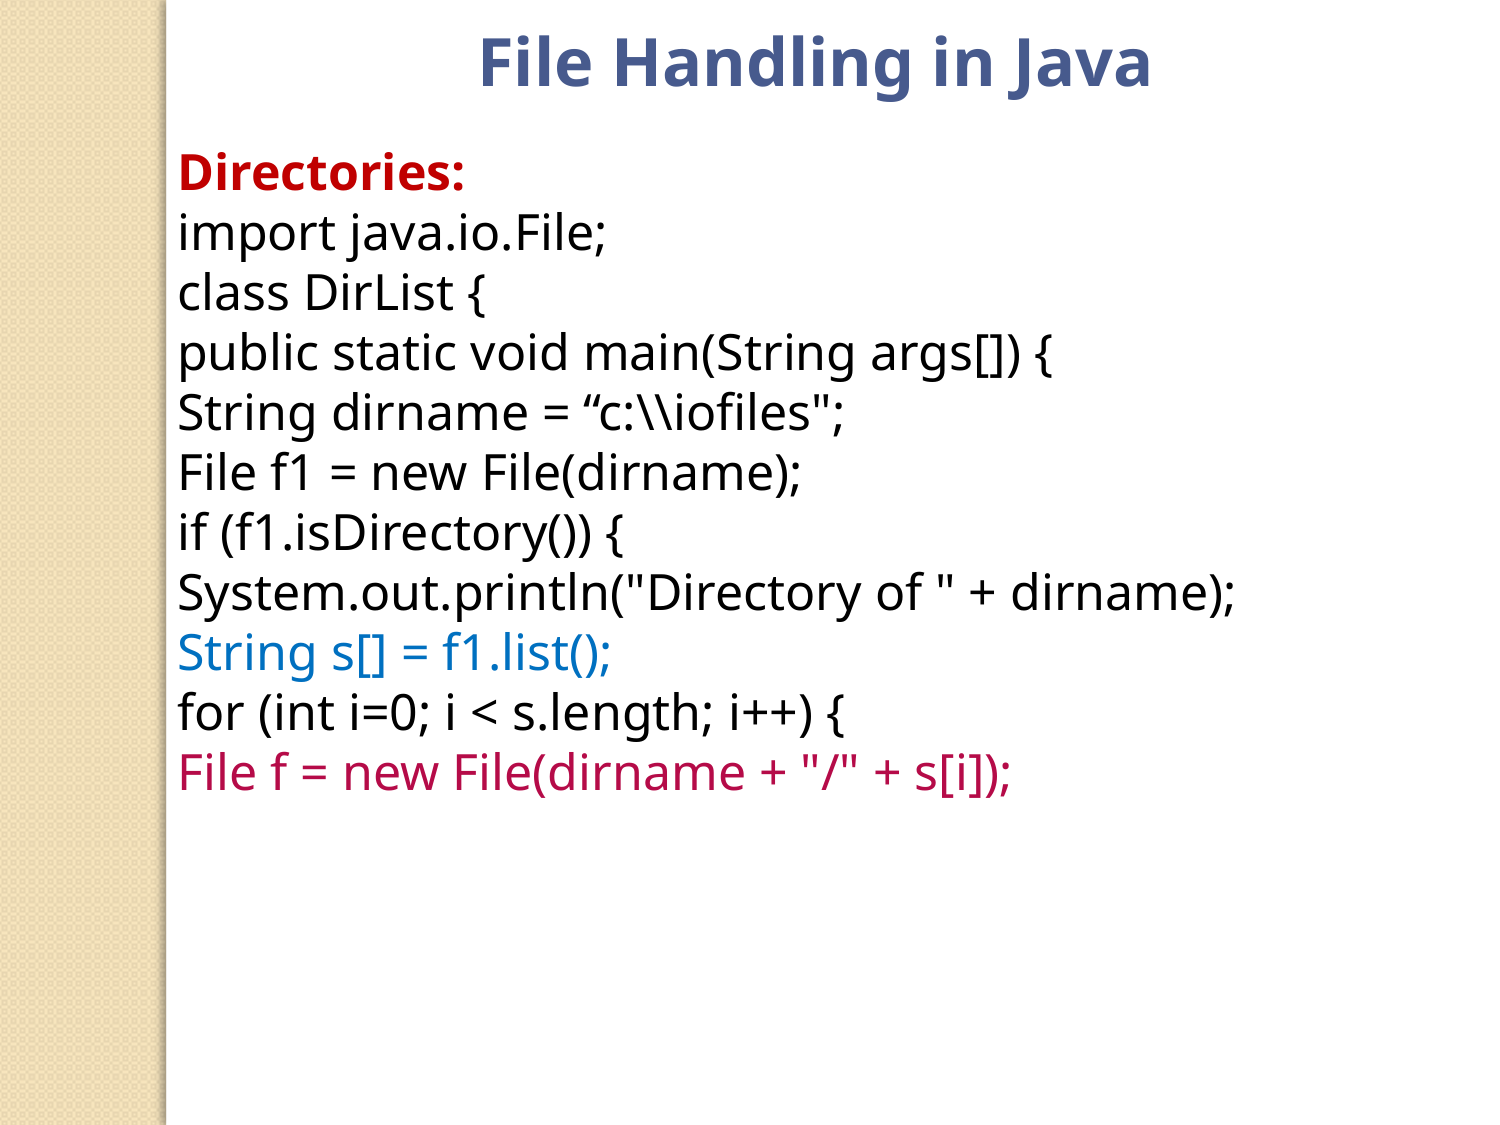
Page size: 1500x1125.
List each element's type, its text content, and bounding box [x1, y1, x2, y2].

text_box Directories: import java.io.File; class DirList { public static void main(String args[]) { String dirname = “c:\\iofiles"; File f1 = new File(dirname); if (f1.isDirectory()) { System.out.println("Directory of " + dirname); String s[] = f1.list(); for (int i=0; i < s.length; i++) { File f = new File(dirname + "/" + s[i]); [162, 132, 1325, 868]
text_box File Handling in Java [462, 12, 1500, 108]
